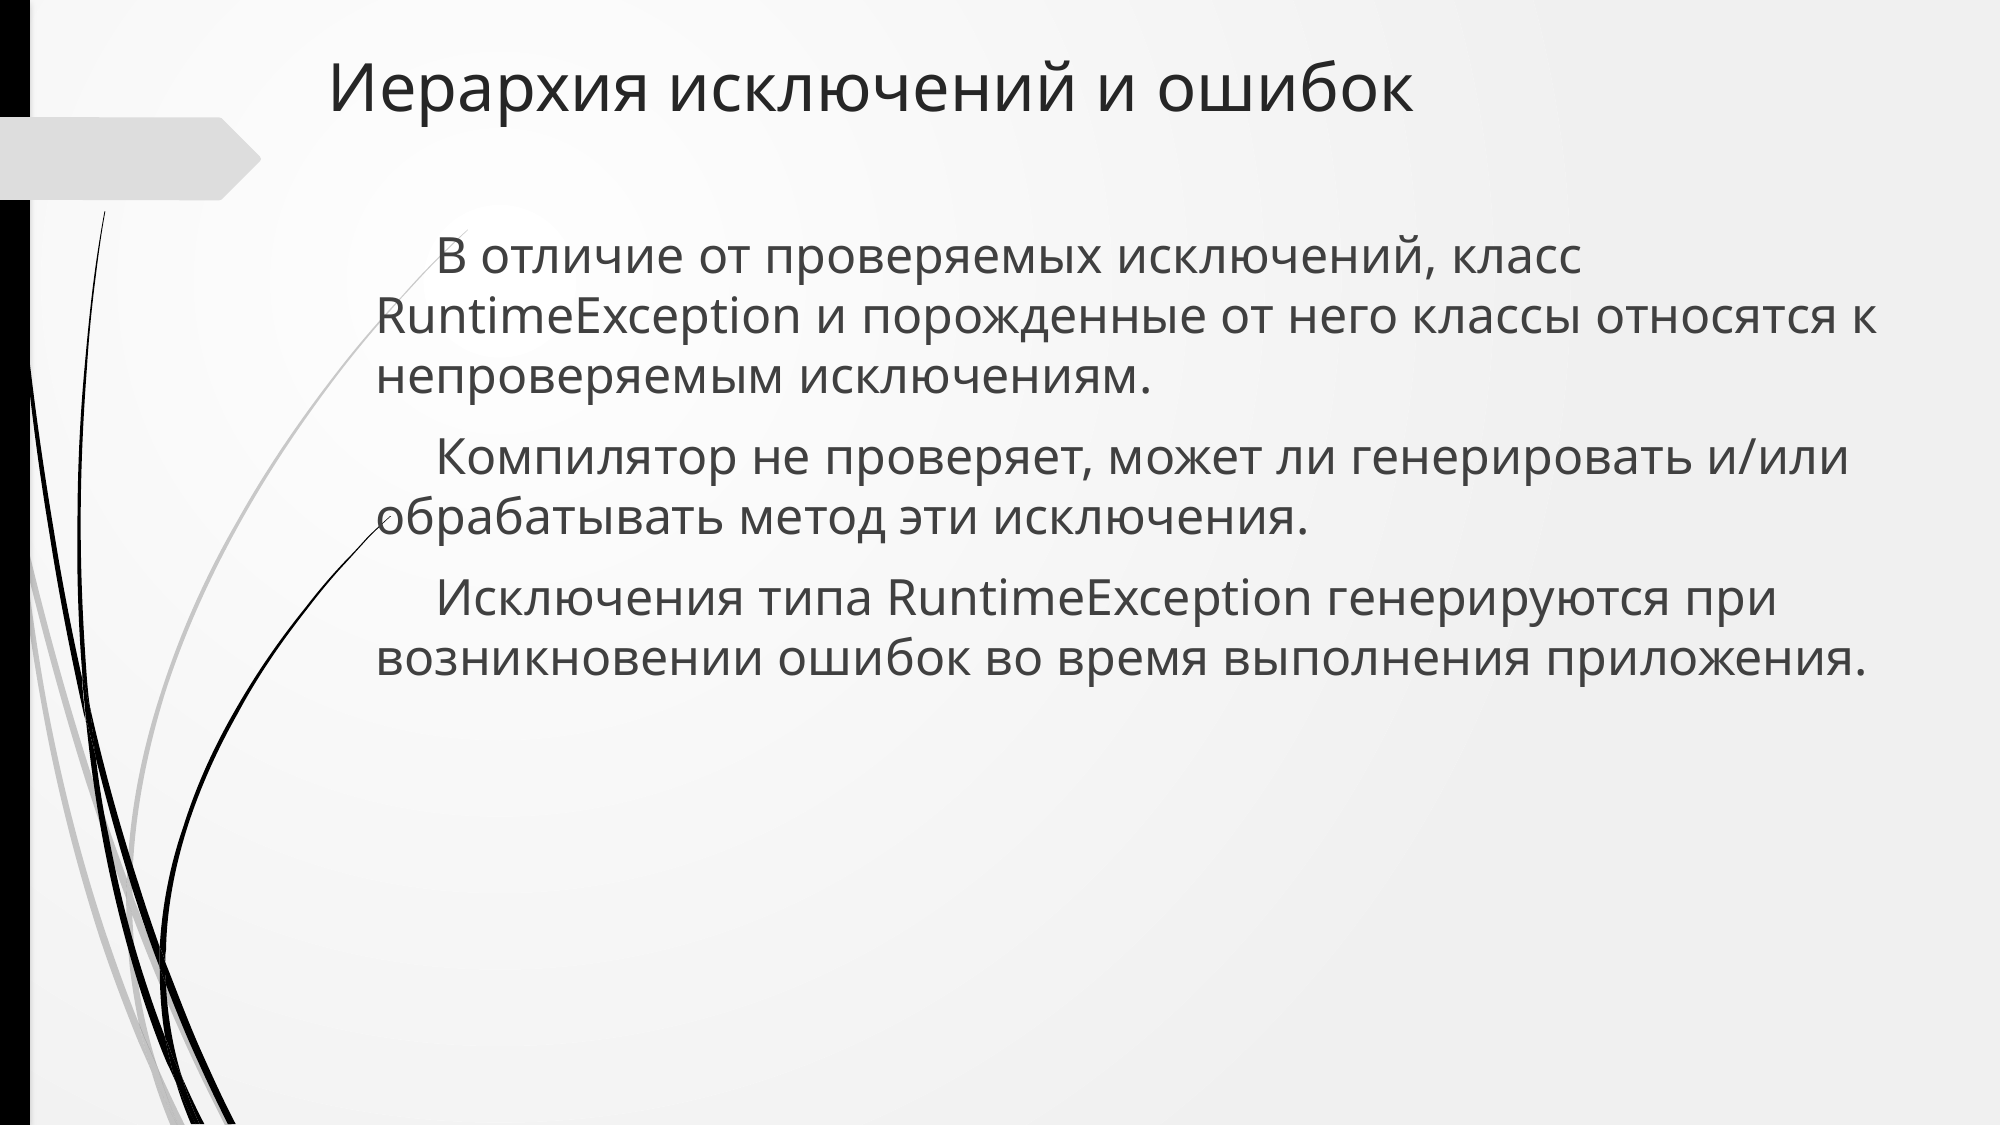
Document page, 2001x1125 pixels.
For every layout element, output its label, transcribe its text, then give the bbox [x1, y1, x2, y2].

title Иерархия исключений и ошибок [312, 36, 1595, 141]
list В отличие от проверяемых исключений, класс RuntimeException и порожденные от него классы относятся к непроверяемым исключениям. Компилятор не проверяет, может ли генерировать и/или обрабатывать метод эти исключения. Исключения типа RuntimeException генерируются при возникновении ошибок во время выполнения приложения. [360, 215, 1950, 1081]
